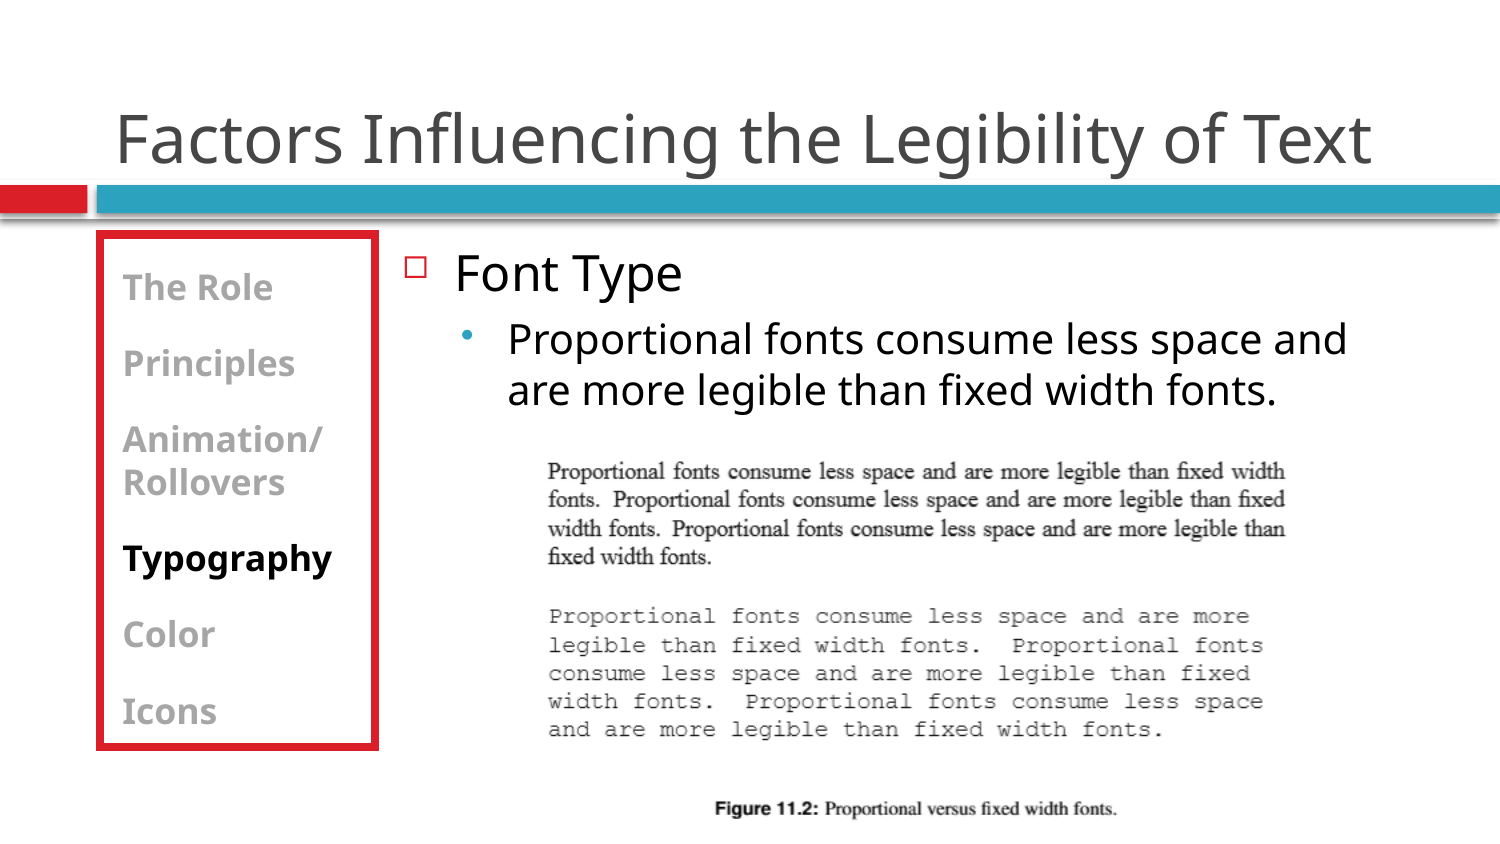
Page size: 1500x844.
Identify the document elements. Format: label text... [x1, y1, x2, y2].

title Factors Inﬂuencing the Legibility of Text [99, 19, 1438, 185]
list Font Type Proportional fonts consume less space and are more legible than ﬁxed width fonts. [387, 234, 1438, 760]
picture [522, 446, 1302, 831]
list The Role Principles Animation/Rollovers Typography Color Icons [96, 230, 379, 751]
